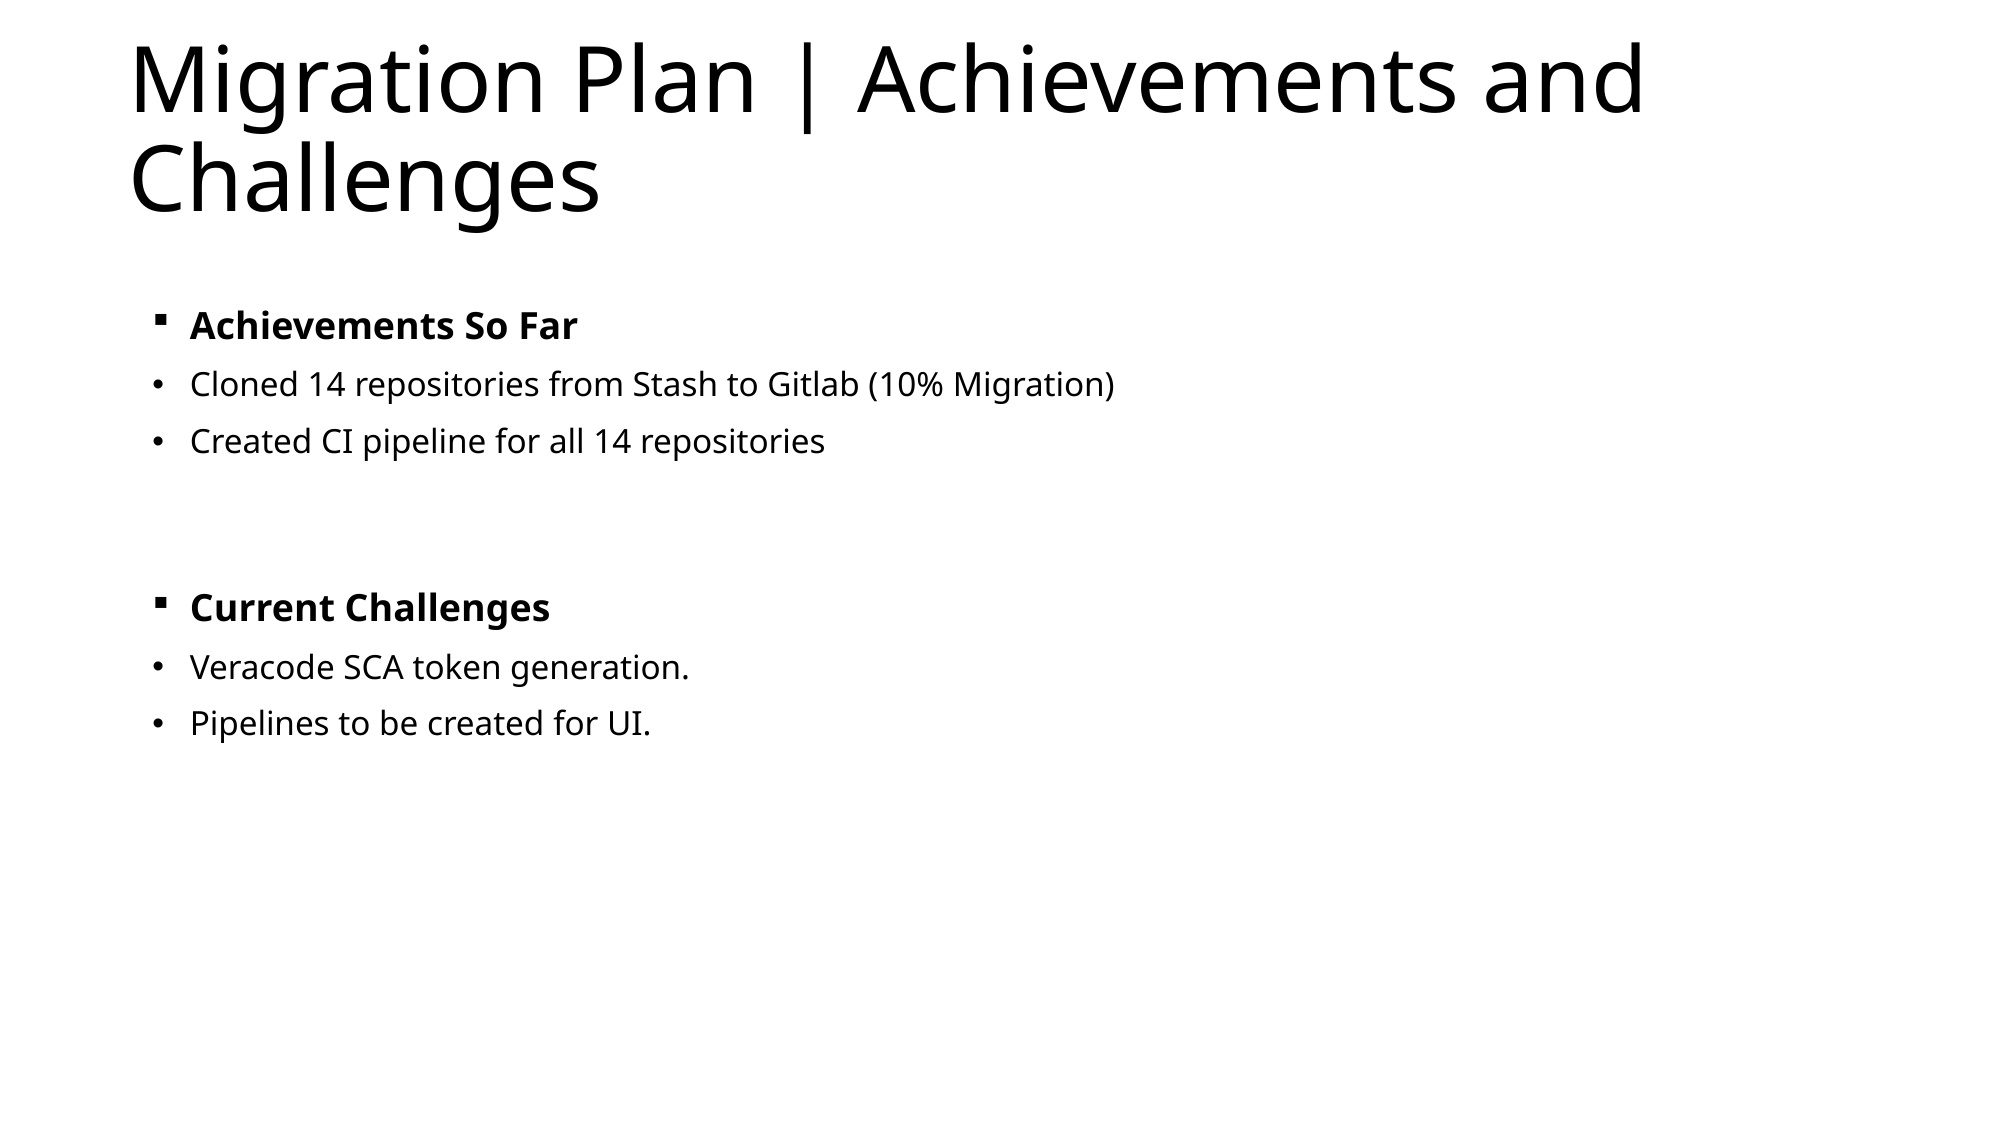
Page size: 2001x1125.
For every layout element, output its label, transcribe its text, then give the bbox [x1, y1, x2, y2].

text_box Current Challenges Veracode SCA token generation. Pipelines to be created for UI. [137, 581, 1617, 754]
list Achievements So Far Cloned 14 repositories from Stash to Gitlab (10% Migration) Created CI pipeline for all 14 repositories [137, 299, 1905, 544]
title Migration Plan | Achievements and Challenges [113, 23, 2000, 241]
